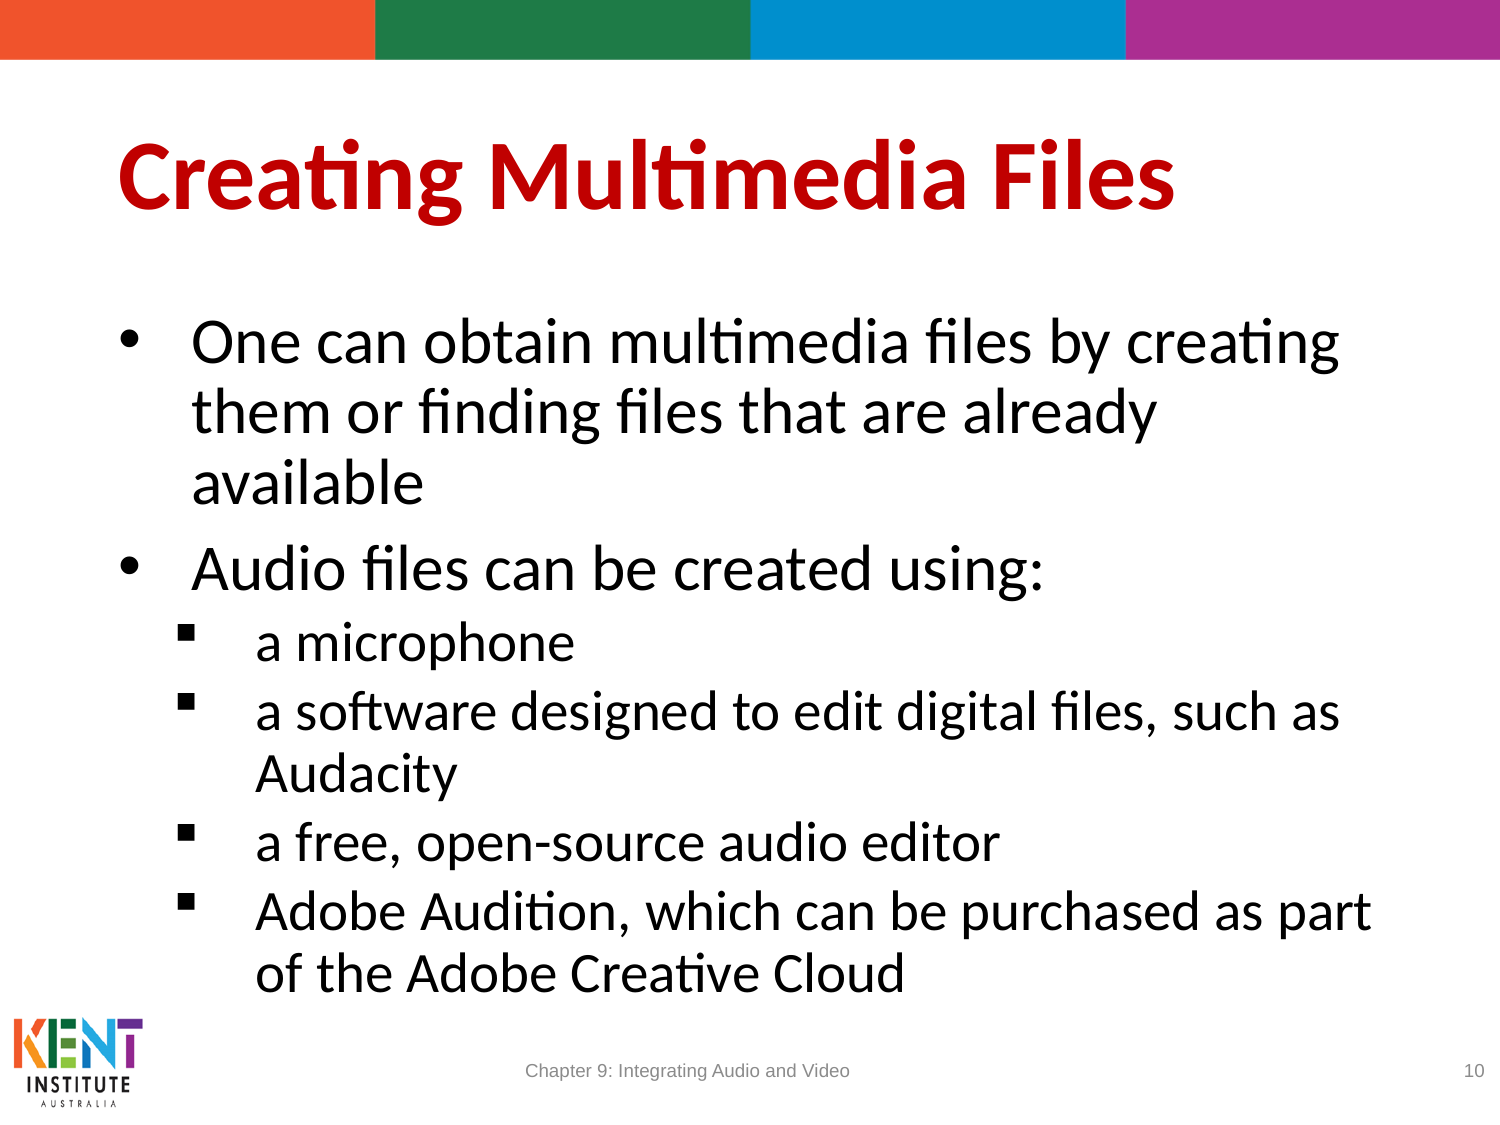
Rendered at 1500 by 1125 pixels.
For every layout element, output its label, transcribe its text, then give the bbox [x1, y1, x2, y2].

picture [0, 1100, 156, 1125]
slide_number 10 [1425, 1040, 1500, 1100]
footer Chapter 9: Integrating Audio and Video [0, 1040, 1375, 1100]
picture [0, 1000, 156, 1040]
title Creating Multimedia Files [103, 68, 1397, 286]
list One can obtain multimedia files by creating them or finding files that are already available Audio files can be created using: a microphone a software designed to edit digital files, such as Audacity a free, open-source audio editor Adobe Audition, which can be purchased as part of the Adobe Creative Cloud [103, 299, 1397, 1014]
picture [1126, 0, 1500, 60]
picture [0, 0, 750, 60]
